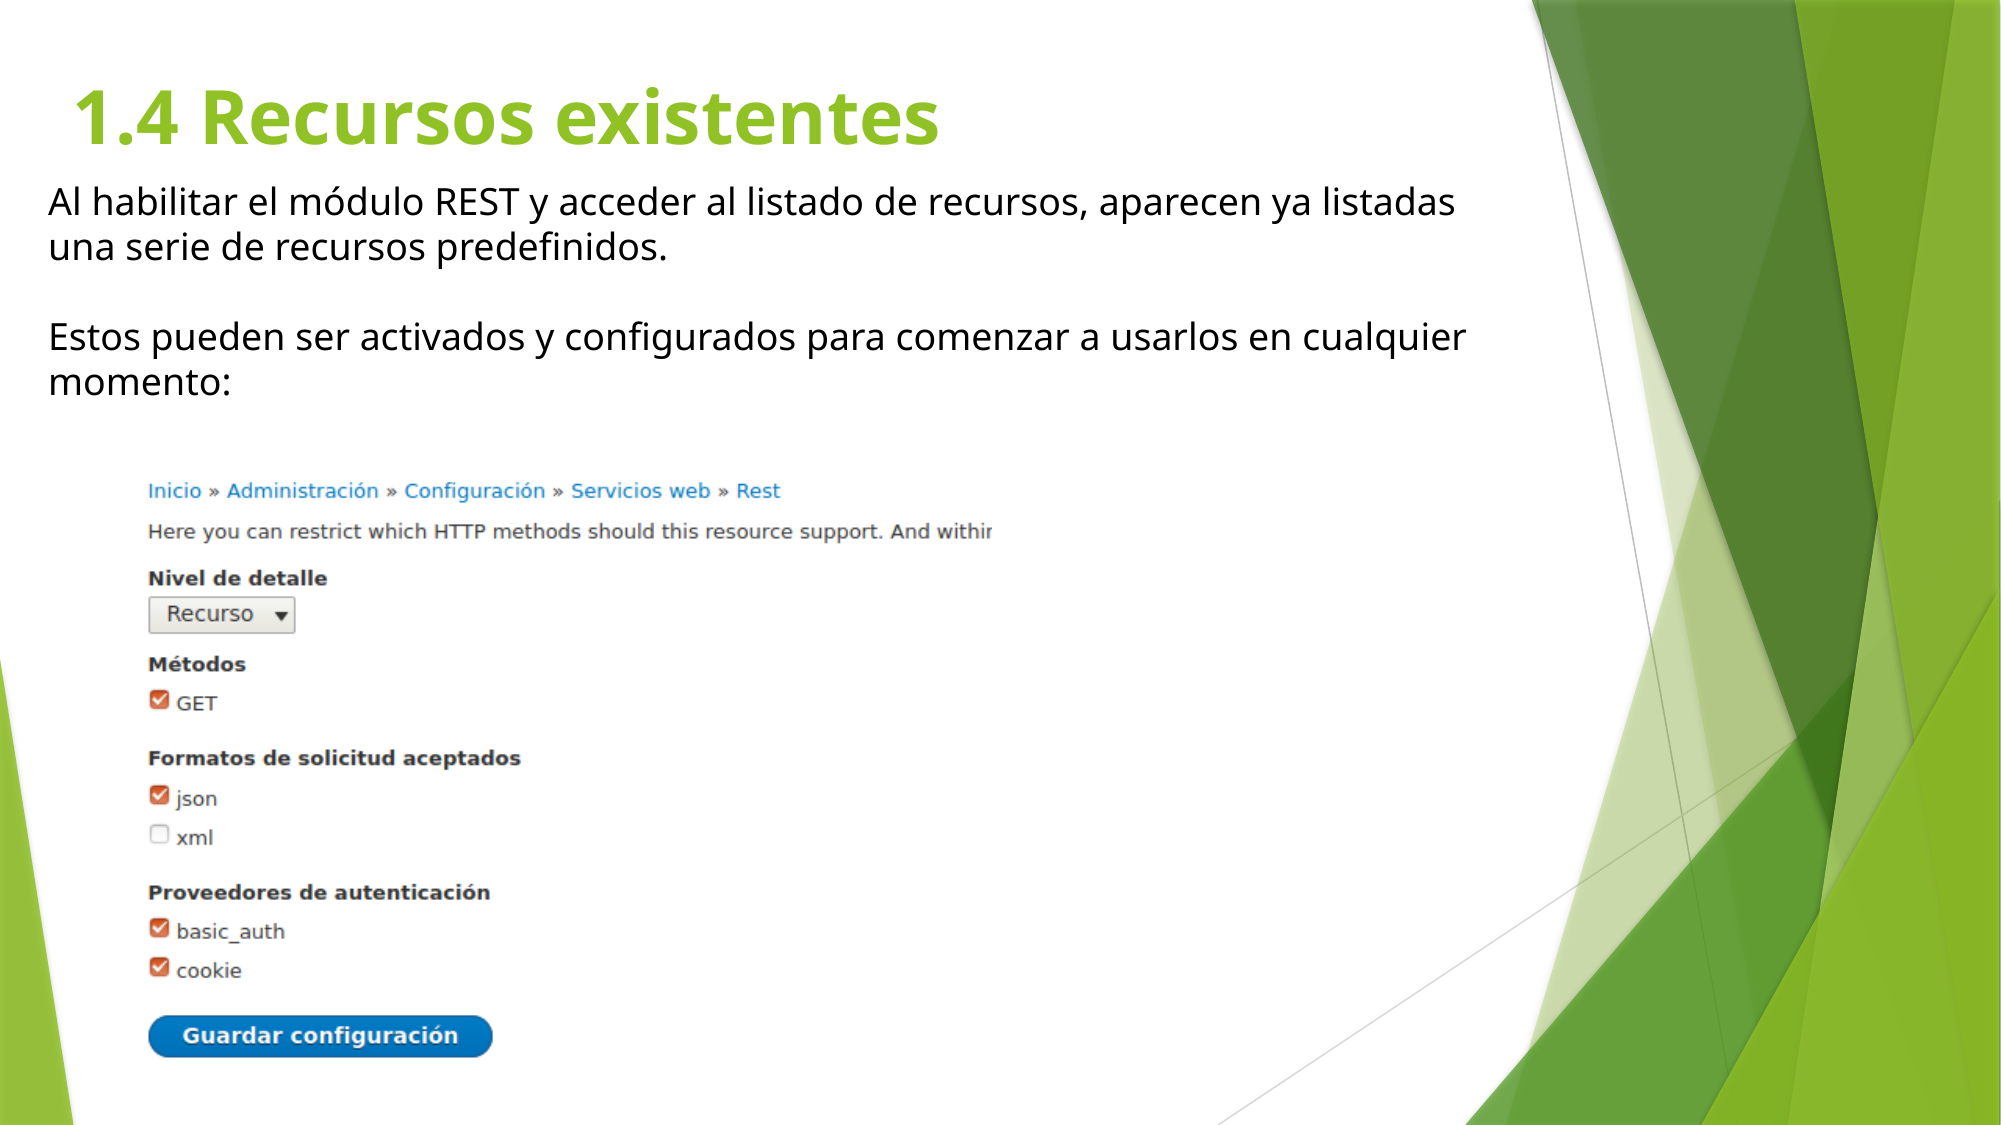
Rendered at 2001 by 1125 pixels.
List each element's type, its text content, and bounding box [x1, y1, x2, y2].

title 1.4 Recursos existentes [57, 62, 1783, 280]
picture [130, 469, 993, 1125]
text_box Al habilitar el módulo REST y acceder al listado de recursos, aparecen ya listadas una serie de recursos predefinidos. Estos pueden ser activados y configurados para comenzar a usarlos en cualquier momento: [33, 170, 1493, 411]
